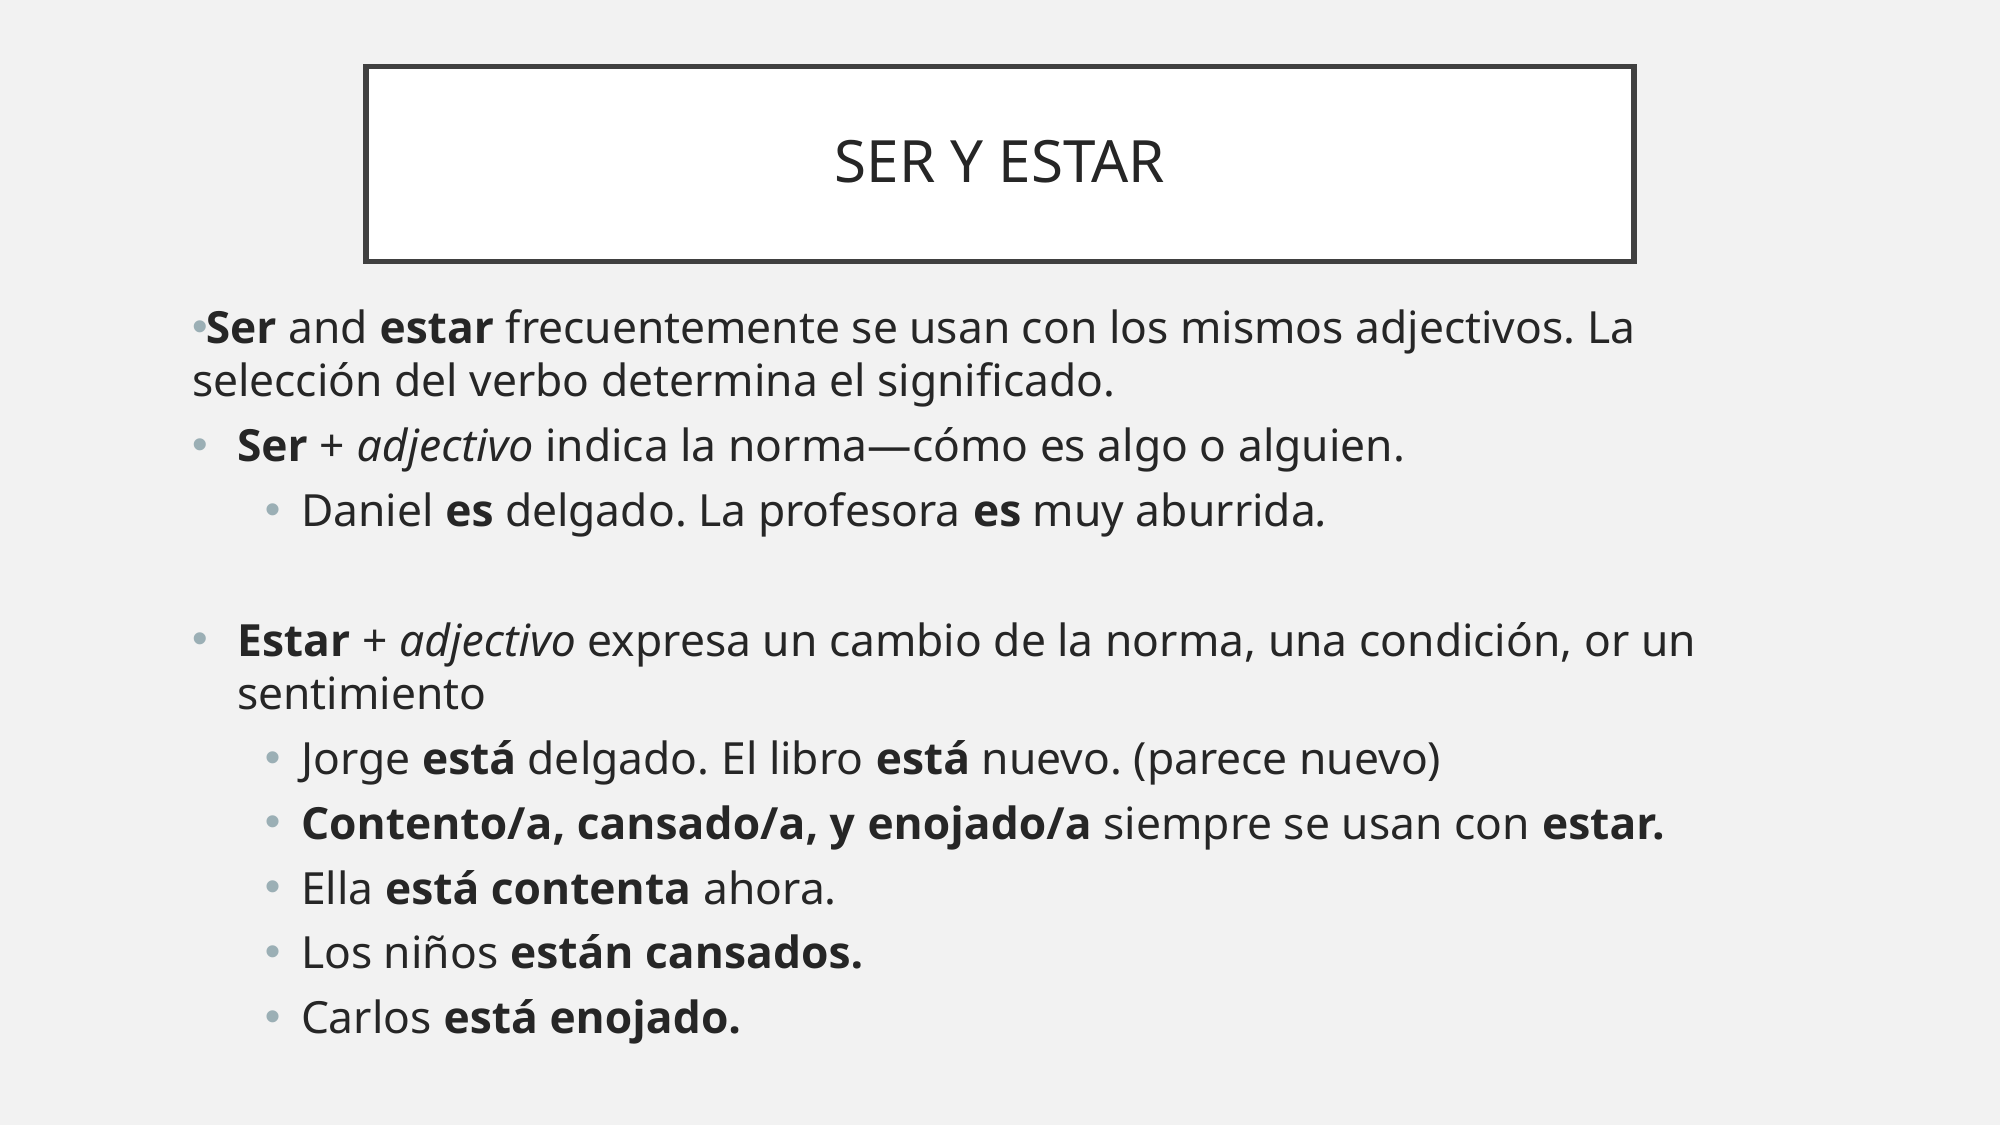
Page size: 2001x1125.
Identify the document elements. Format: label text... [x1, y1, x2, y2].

list Ser and estar frecuentemente se usan con los mismos adjectivos. La selección del verbo determina el significado. Ser + adjectivo indica la norma—cómo es algo o alguien. Daniel es delgado. La profesora es muy aburrida. Estar + adjectivo expresa un cambio de la norma, una condición, or un sentimiento Jorge está delgado. El libro está nuevo. (parece nuevo) Contento/a, cansado/a, y enojado/a siempre se usan con estar. Ella está contenta ahora. Los niños están cansados. Carlos está enojado. [177, 291, 1850, 1059]
title SER Y ESTAR [363, 64, 1637, 264]
